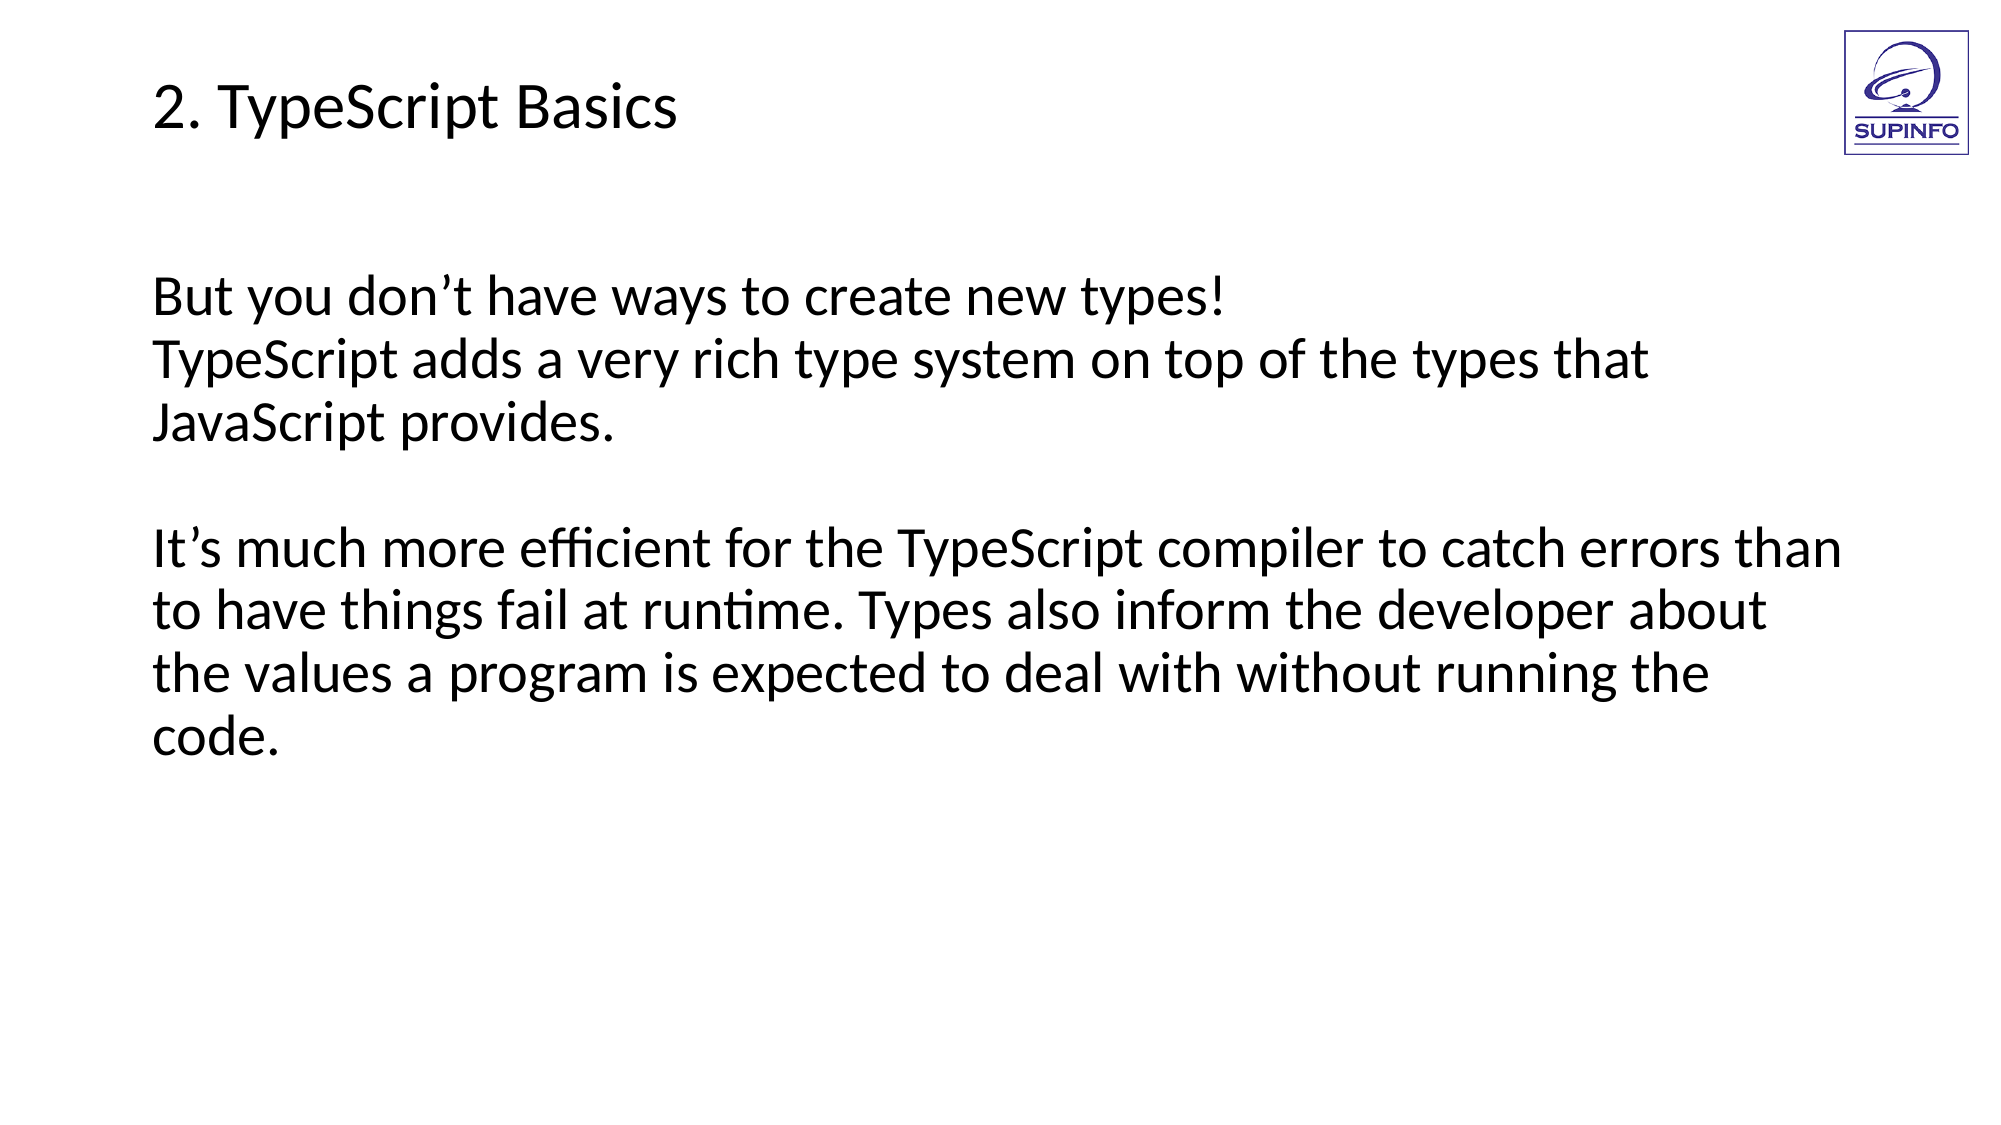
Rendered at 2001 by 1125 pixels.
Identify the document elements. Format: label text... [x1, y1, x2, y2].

picture [1844, 30, 1969, 155]
list But you don’t have ways to create new types! TypeScript adds a very rich type system on top of the types that JavaScript provides. It’s much more efficient for the TypeScript compiler to catch errors than to have things fail at runtime. Types also inform the developer about the values a program is expected to deal with without running the code. [137, 257, 1863, 1014]
list 2. TypeScript Basics [137, 63, 1862, 157]
